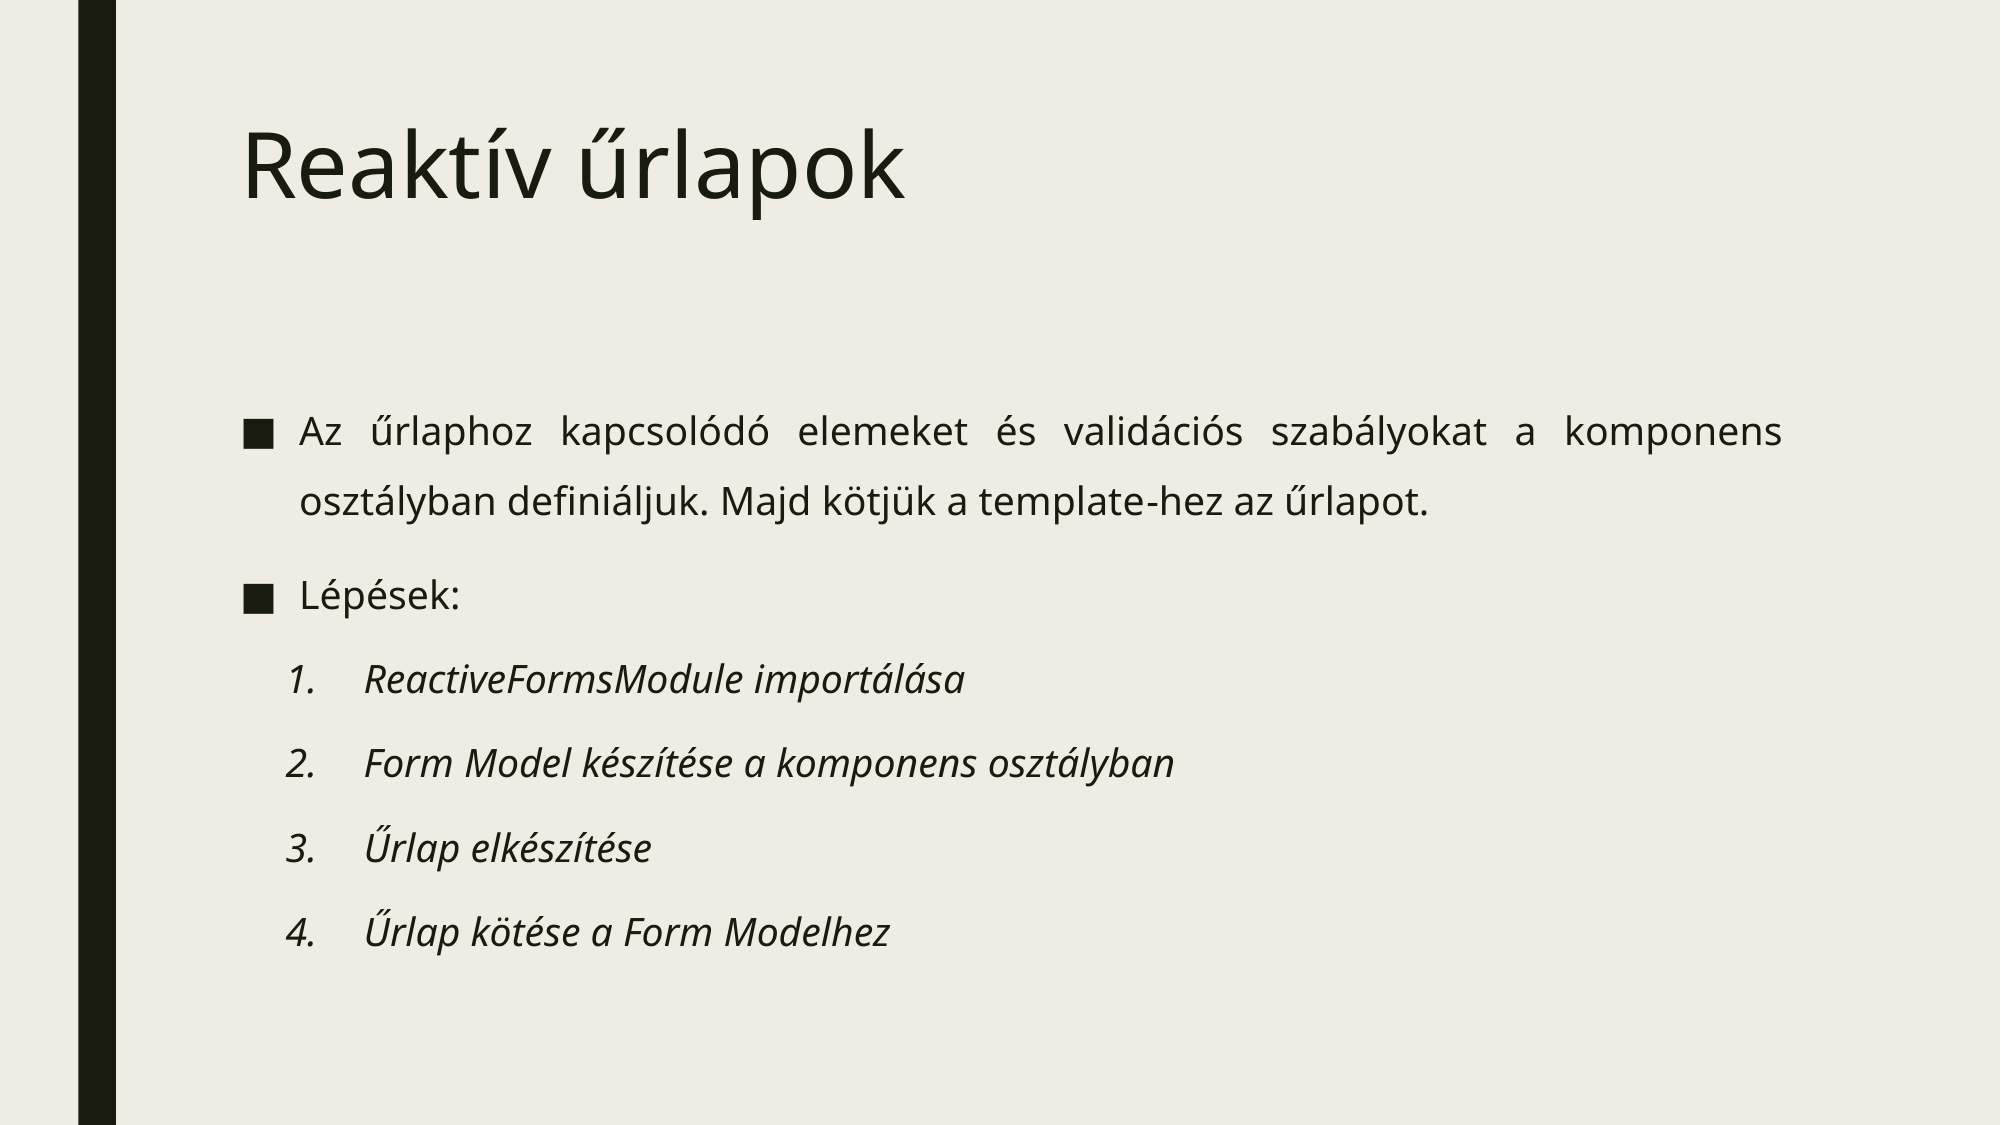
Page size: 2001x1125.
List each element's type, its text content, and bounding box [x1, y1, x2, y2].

list Az űrlaphoz kapcsolódó elemeket és validációs szabályokat a komponens osztályban definiáljuk. Majd kötjük a template-hez az űrlapot. Lépések: ReactiveFormsModule importálása Form Model készítése a komponens osztályban Űrlap elkészítése Űrlap kötése a Form Modelhez [225, 375, 1800, 963]
title Reaktív űrlapok [225, 112, 1800, 357]
